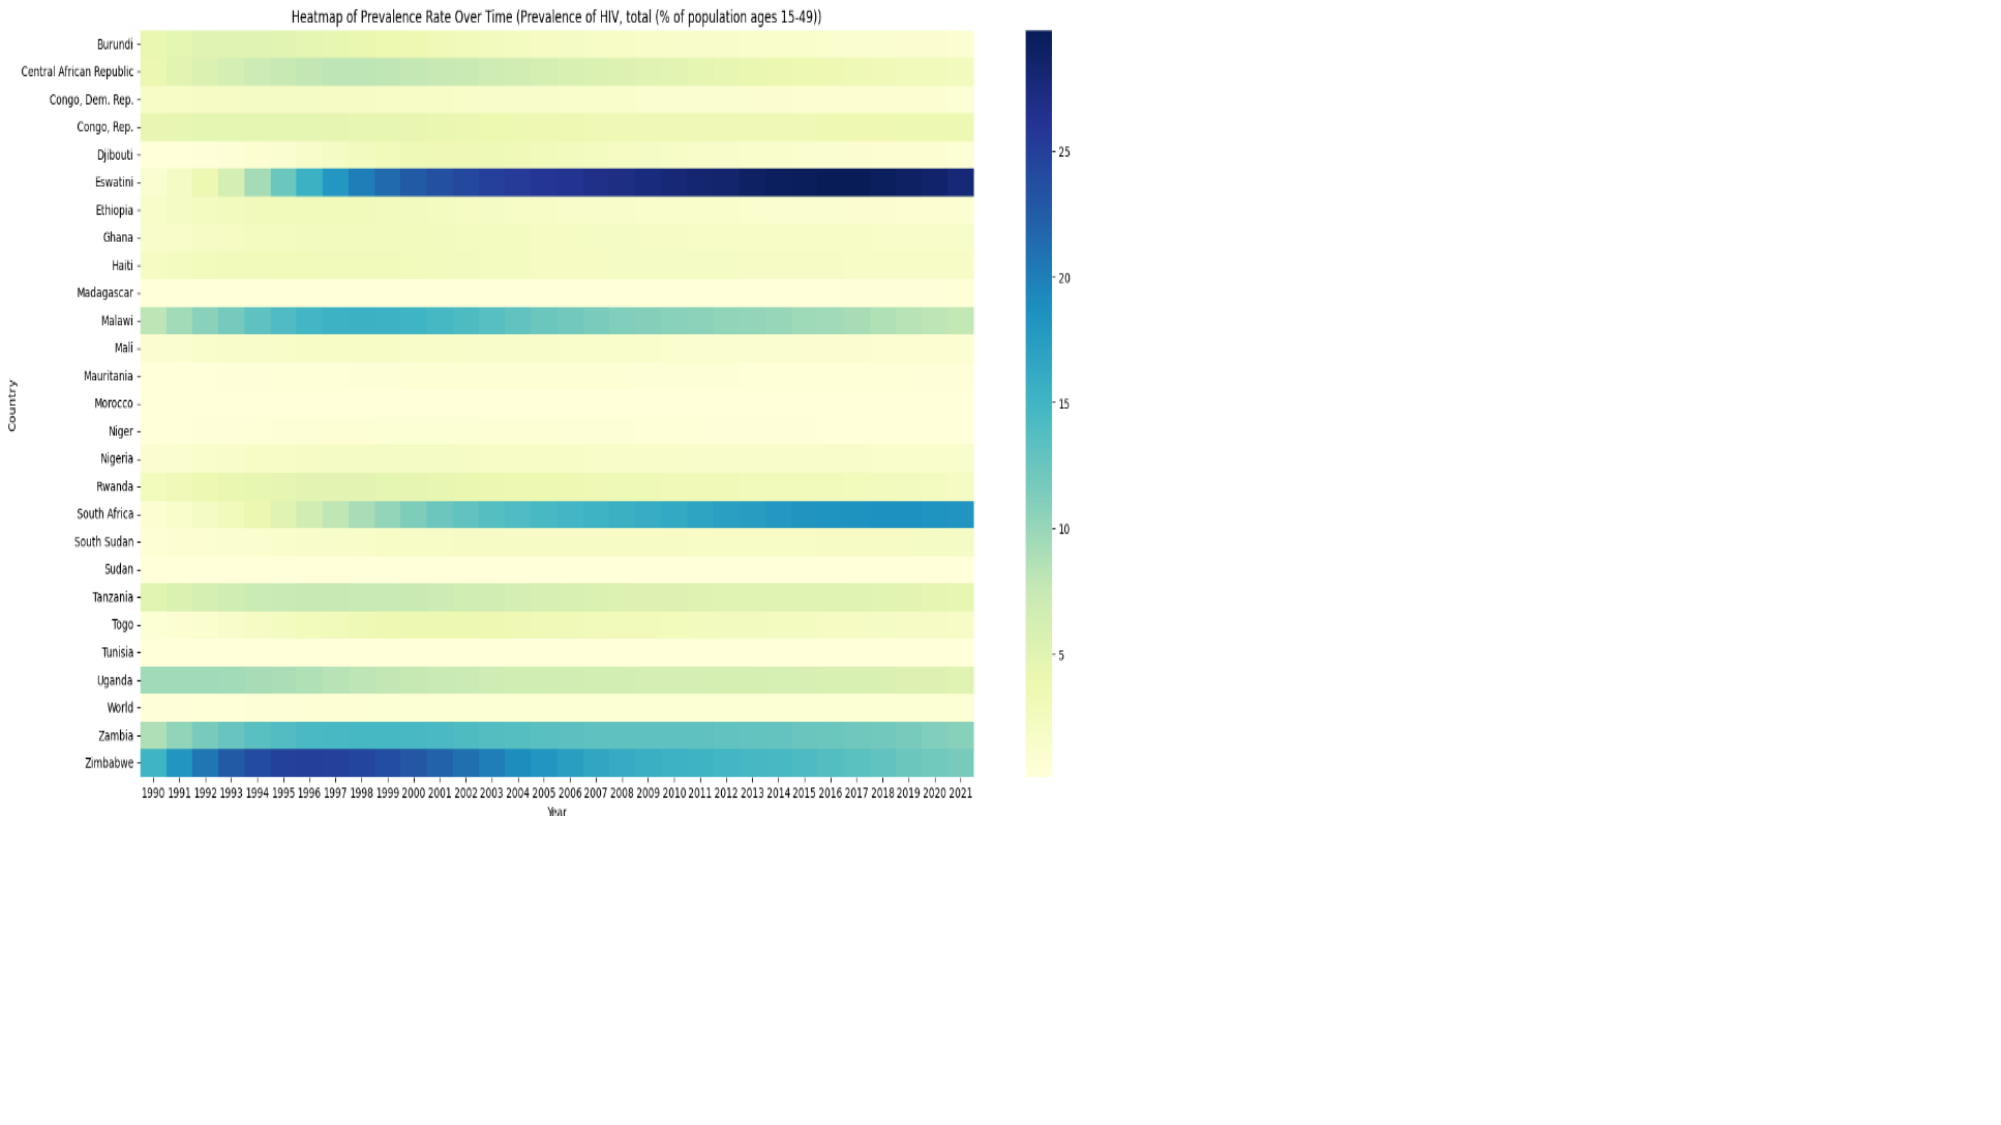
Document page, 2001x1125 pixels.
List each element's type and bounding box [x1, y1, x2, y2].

picture [0, 0, 1084, 817]
